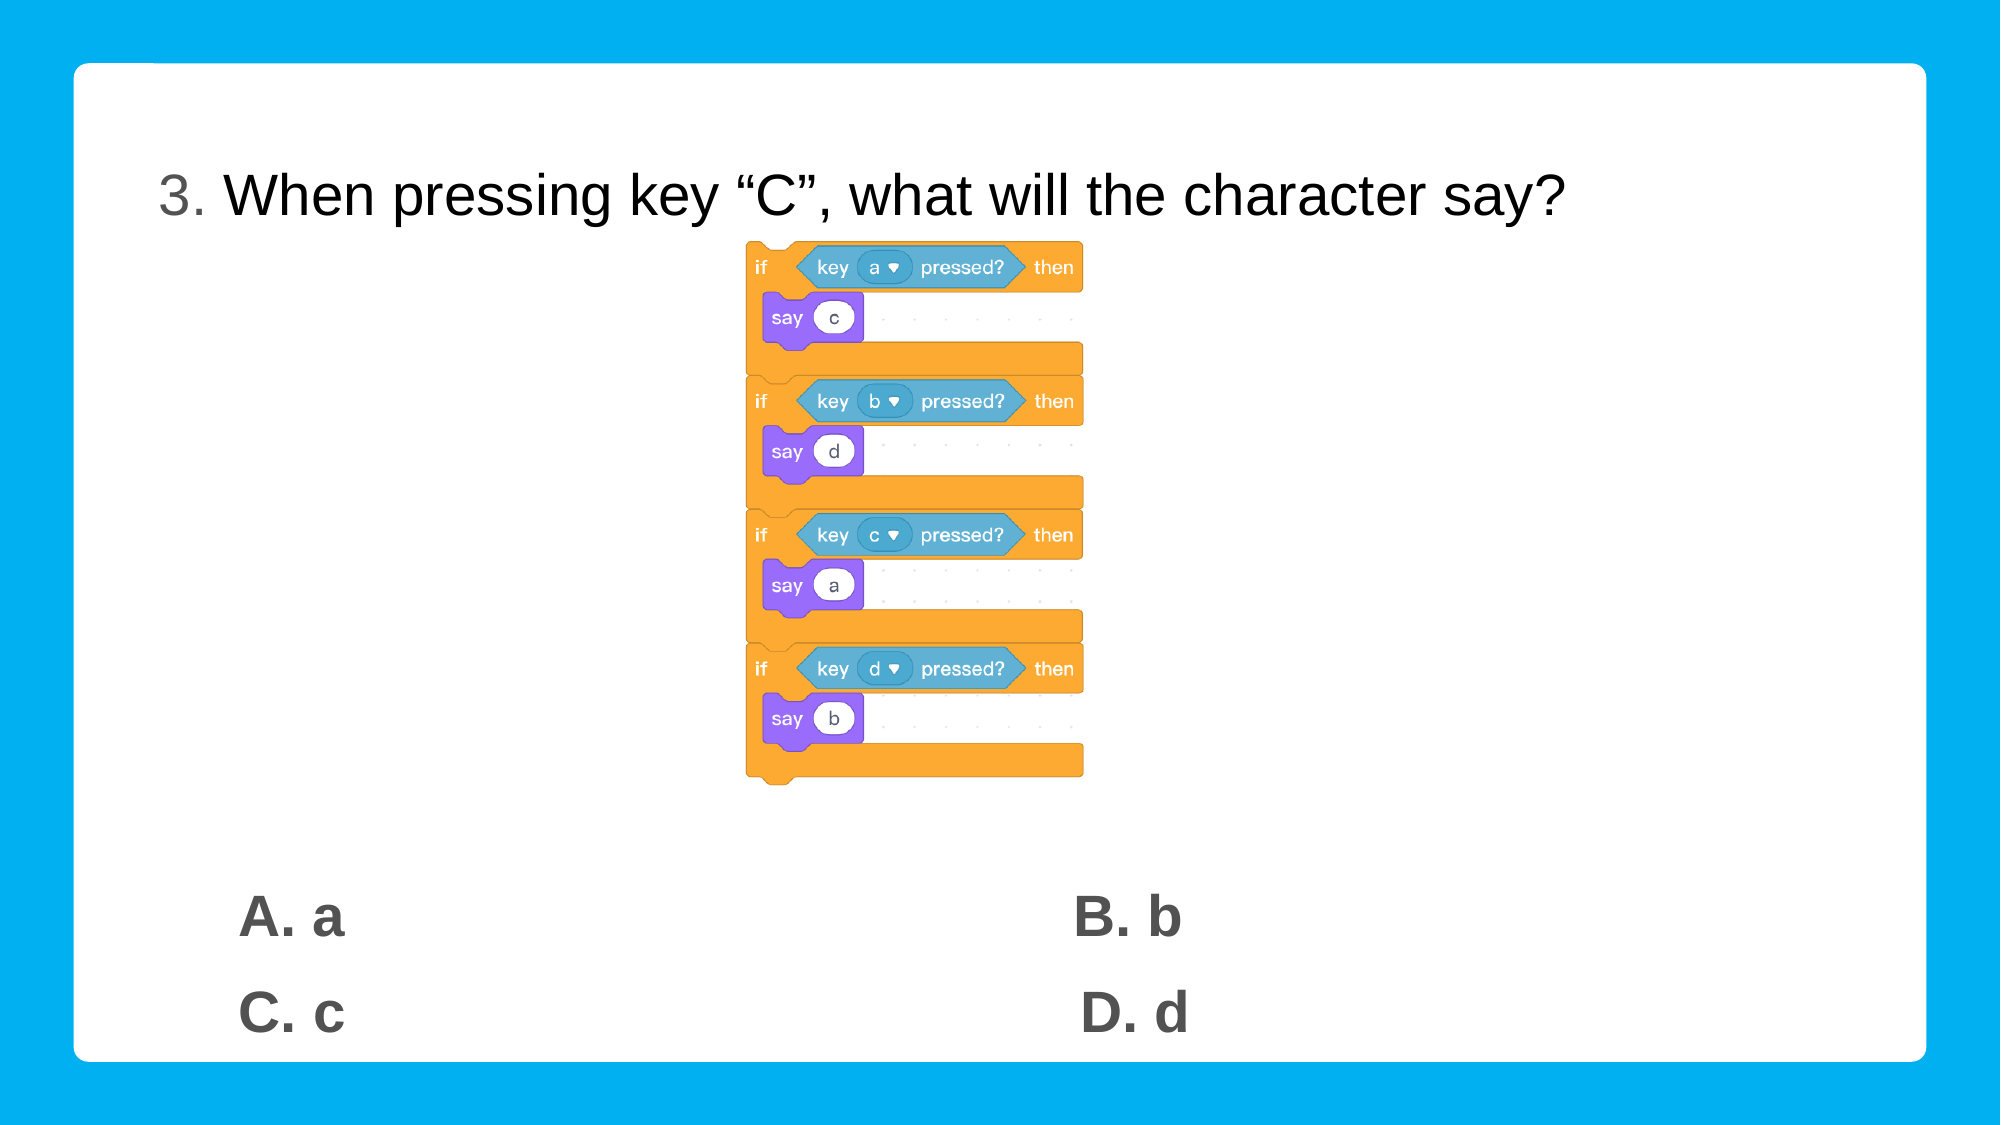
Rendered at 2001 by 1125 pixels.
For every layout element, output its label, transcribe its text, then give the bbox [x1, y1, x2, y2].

picture [741, 234, 1090, 788]
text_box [223, 834, 1777, 1053]
text_box 3. When pressing key “C”, what will the character say? [143, 114, 1857, 235]
